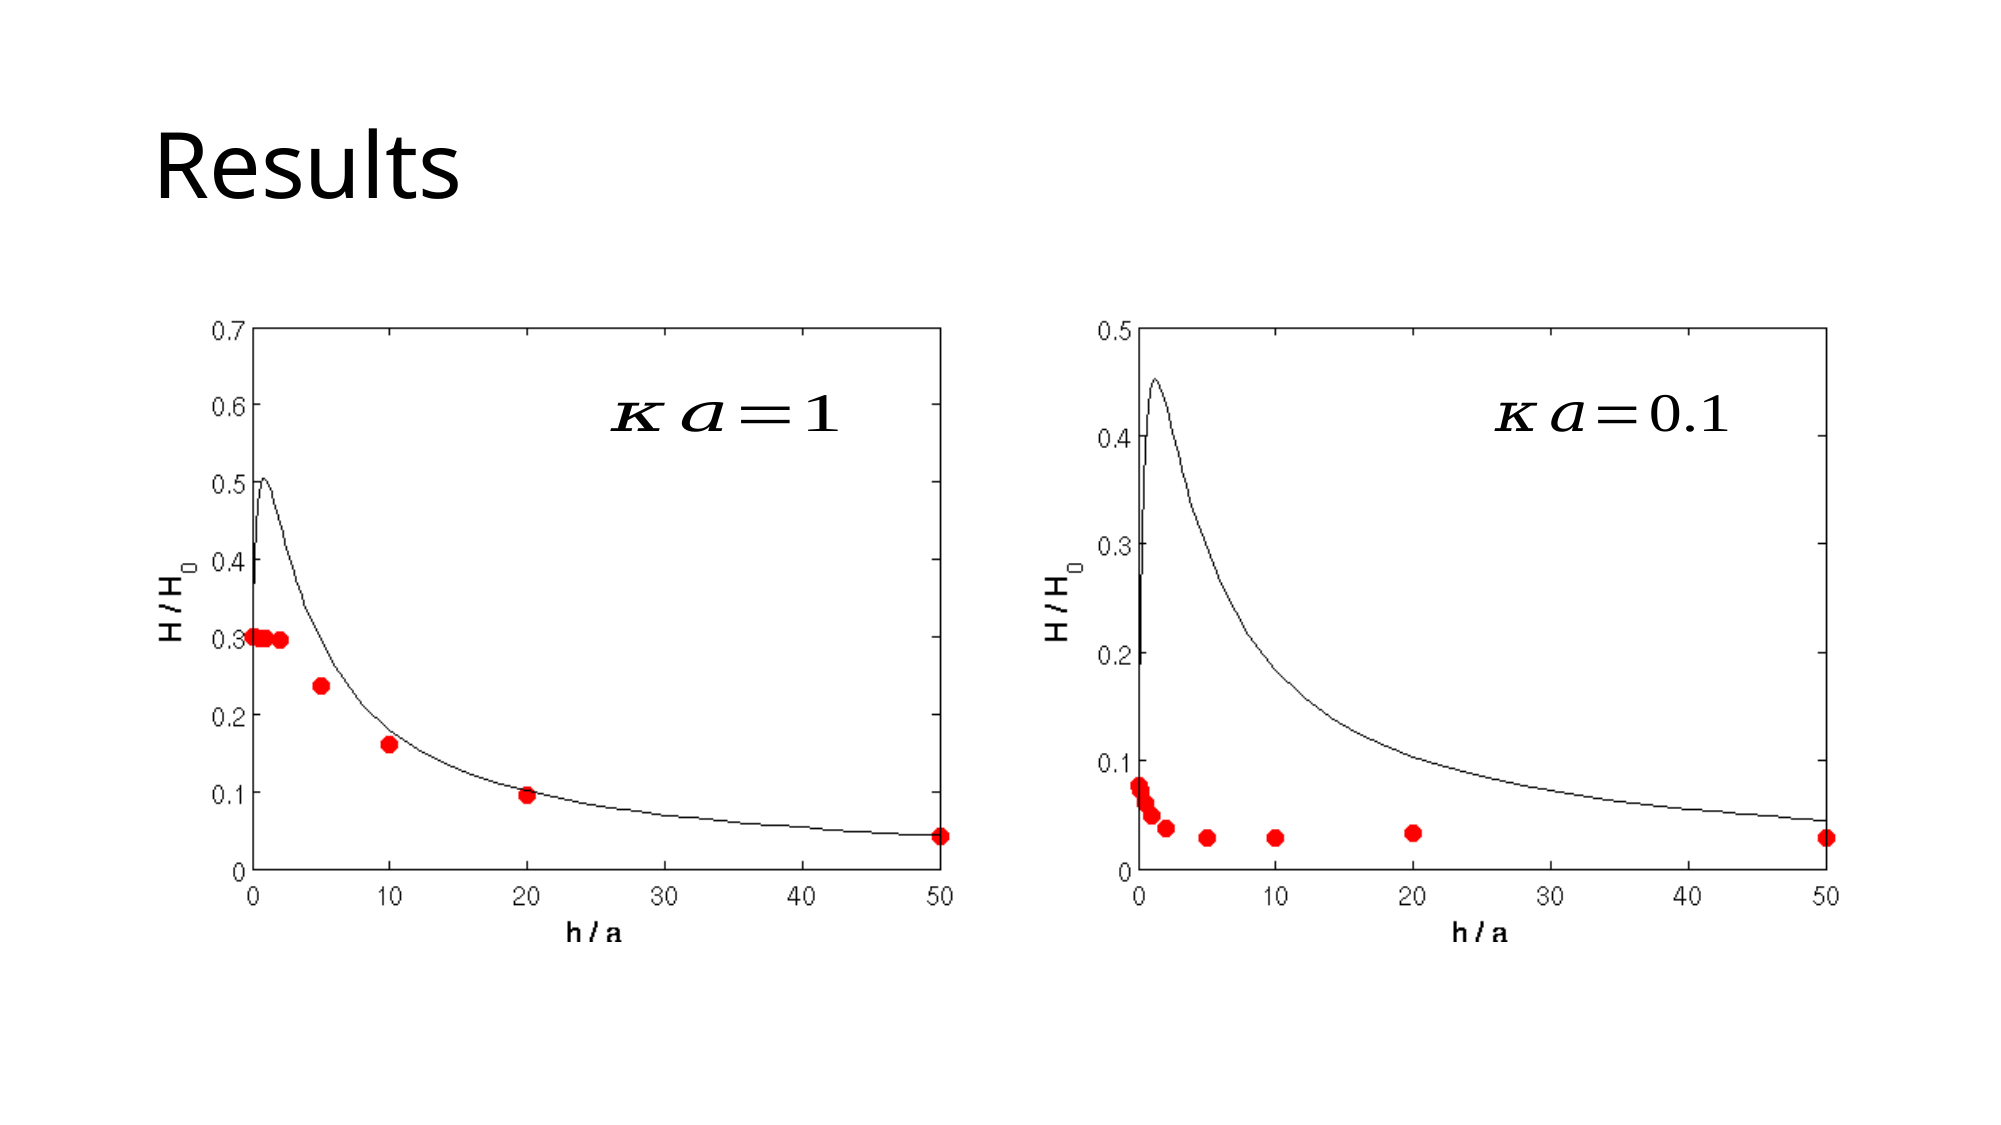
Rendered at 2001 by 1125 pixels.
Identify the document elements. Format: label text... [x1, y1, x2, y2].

picture [1023, 277, 1910, 942]
title Results [137, 59, 1863, 277]
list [137, 277, 1023, 942]
